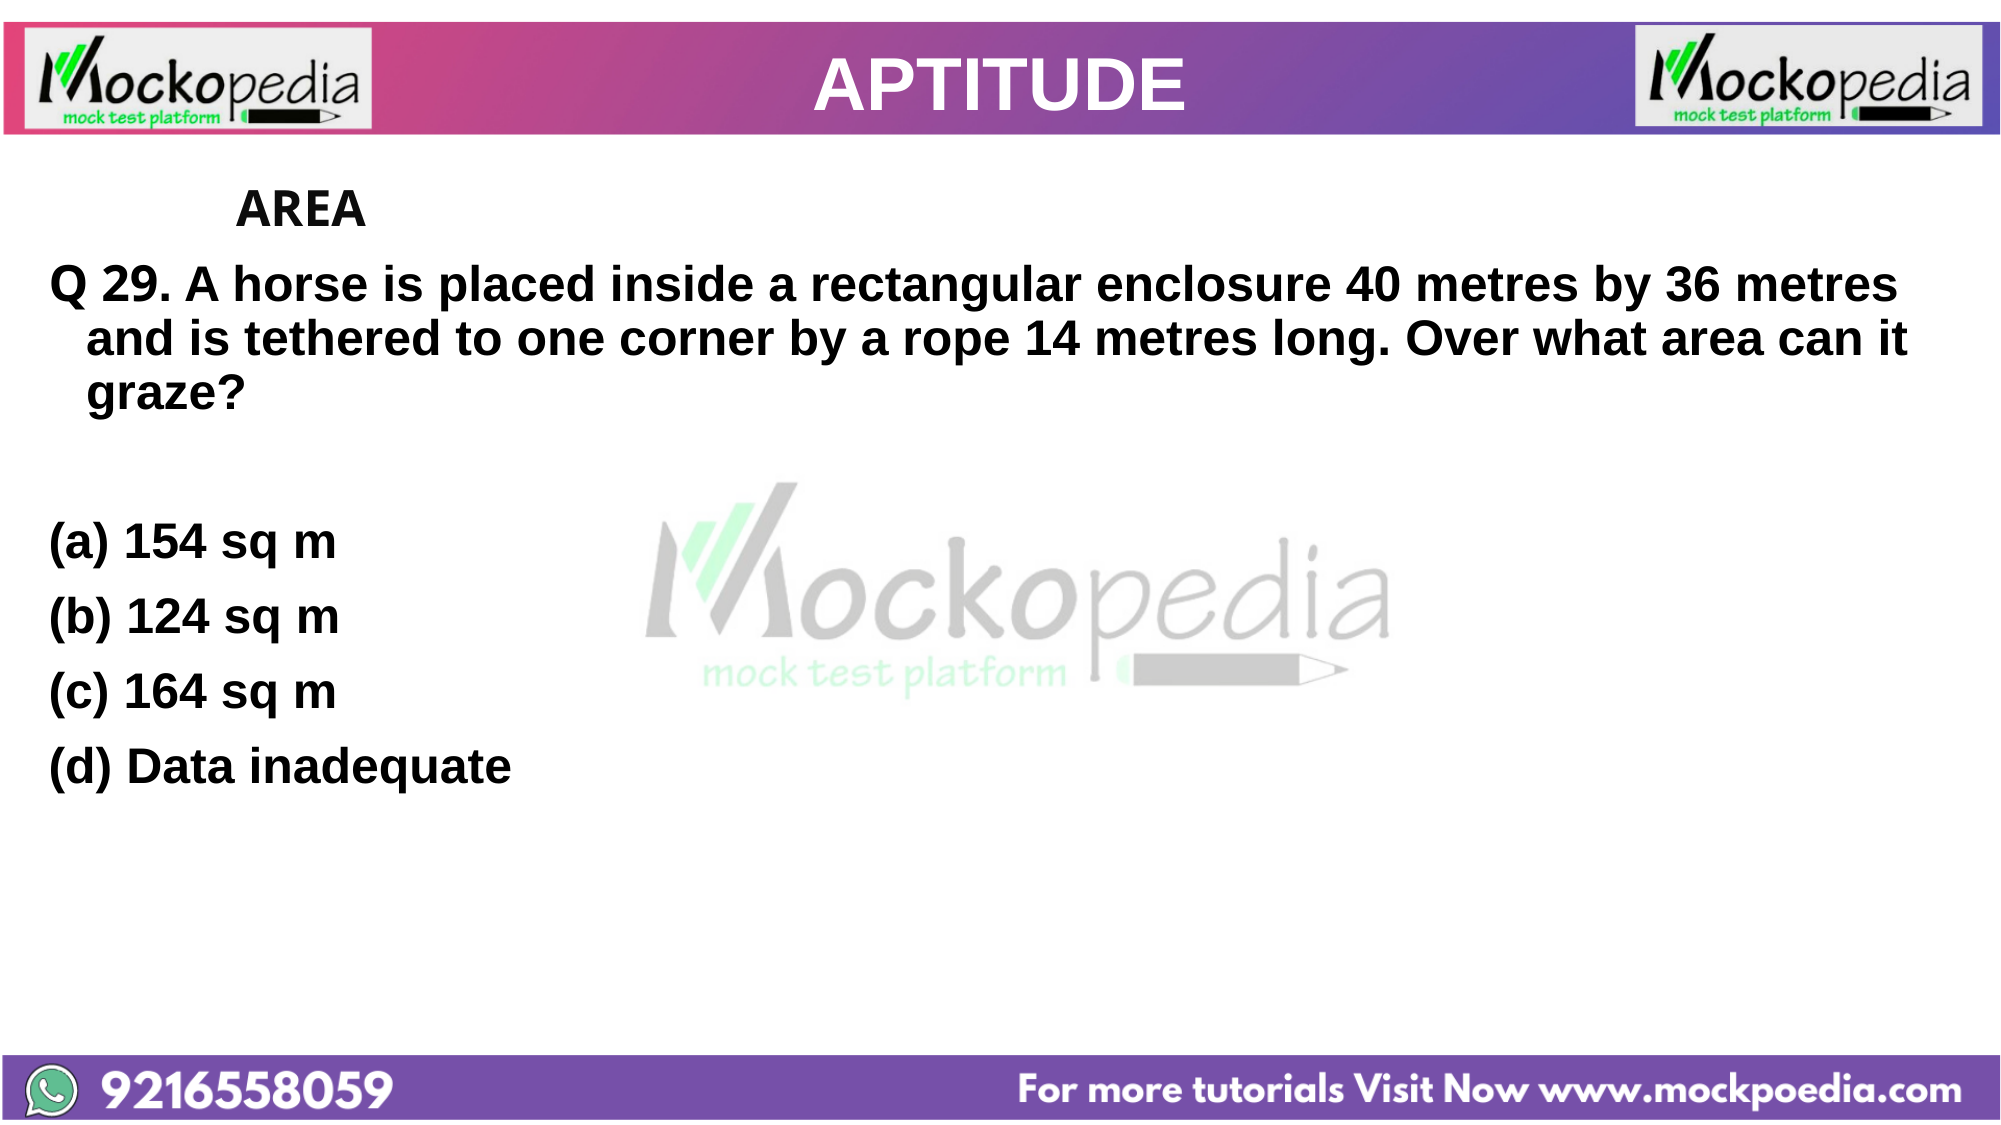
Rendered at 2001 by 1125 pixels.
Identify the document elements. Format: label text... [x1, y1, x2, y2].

picture [0, 0, 2001, 1125]
list AREA Q 29. A horse is placed inside a rectangular enclosure 40 metres by 36 metres and is tethered to one corner by a rope 14 metres long. Over what area can it graze? 154 sq m (b) 124 sq m (c) 164 sq m (d) Data inadequate [33, 175, 1959, 1053]
title APTITUDE [41, 31, 1959, 142]
